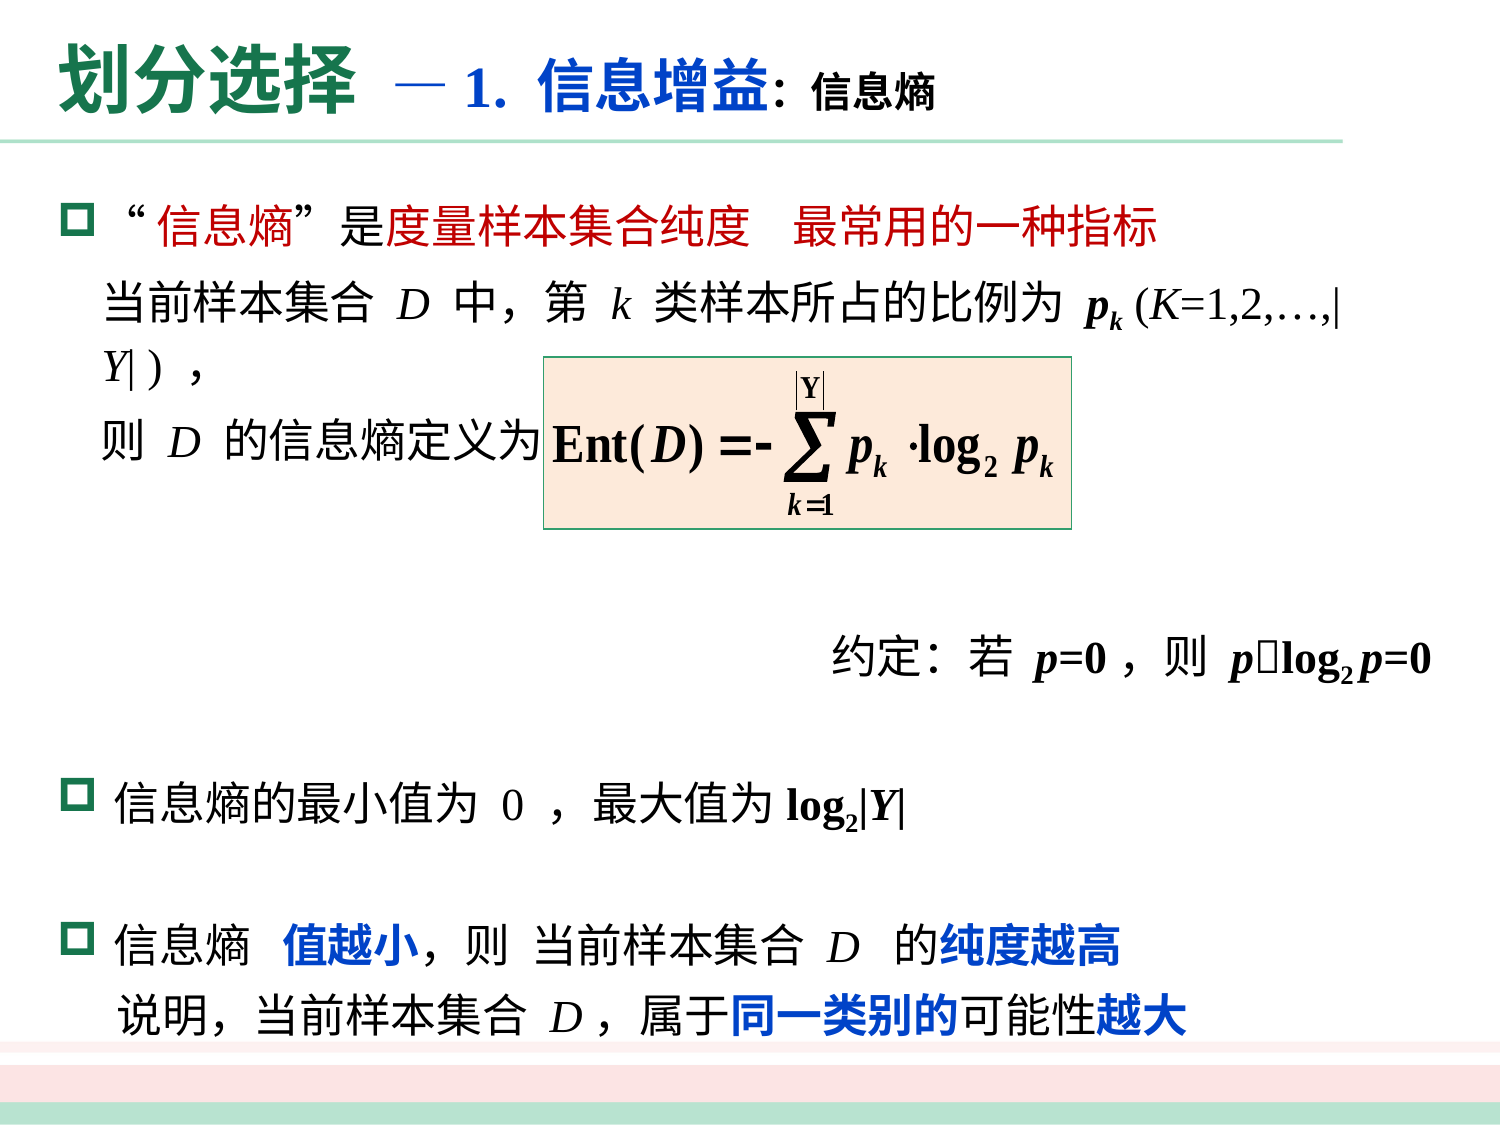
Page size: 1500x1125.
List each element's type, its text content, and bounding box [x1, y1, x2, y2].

title 划分选择 —1. 信息增益：信息熵 [42, 19, 1337, 148]
picture [0, 0, 1500, 1125]
list “信息熵”是度量样本集合纯度 最常用的一种指标 当前样本集合 D 中，第 k 类样本所占的比例为 pk (K=1,2,…,|Y| ) ， 则 D 的信息熵定义为 约定：若 p=0，则 plog2 p=0 信息熵的最小值为 0 ，最大值为log2|Y| 信息熵 值越小，则 当前样本集合 D 的纯度越高 说明，当前样本集合 D，属于同一类别的可能性越大 [42, 190, 1448, 999]
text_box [544, 357, 1071, 529]
